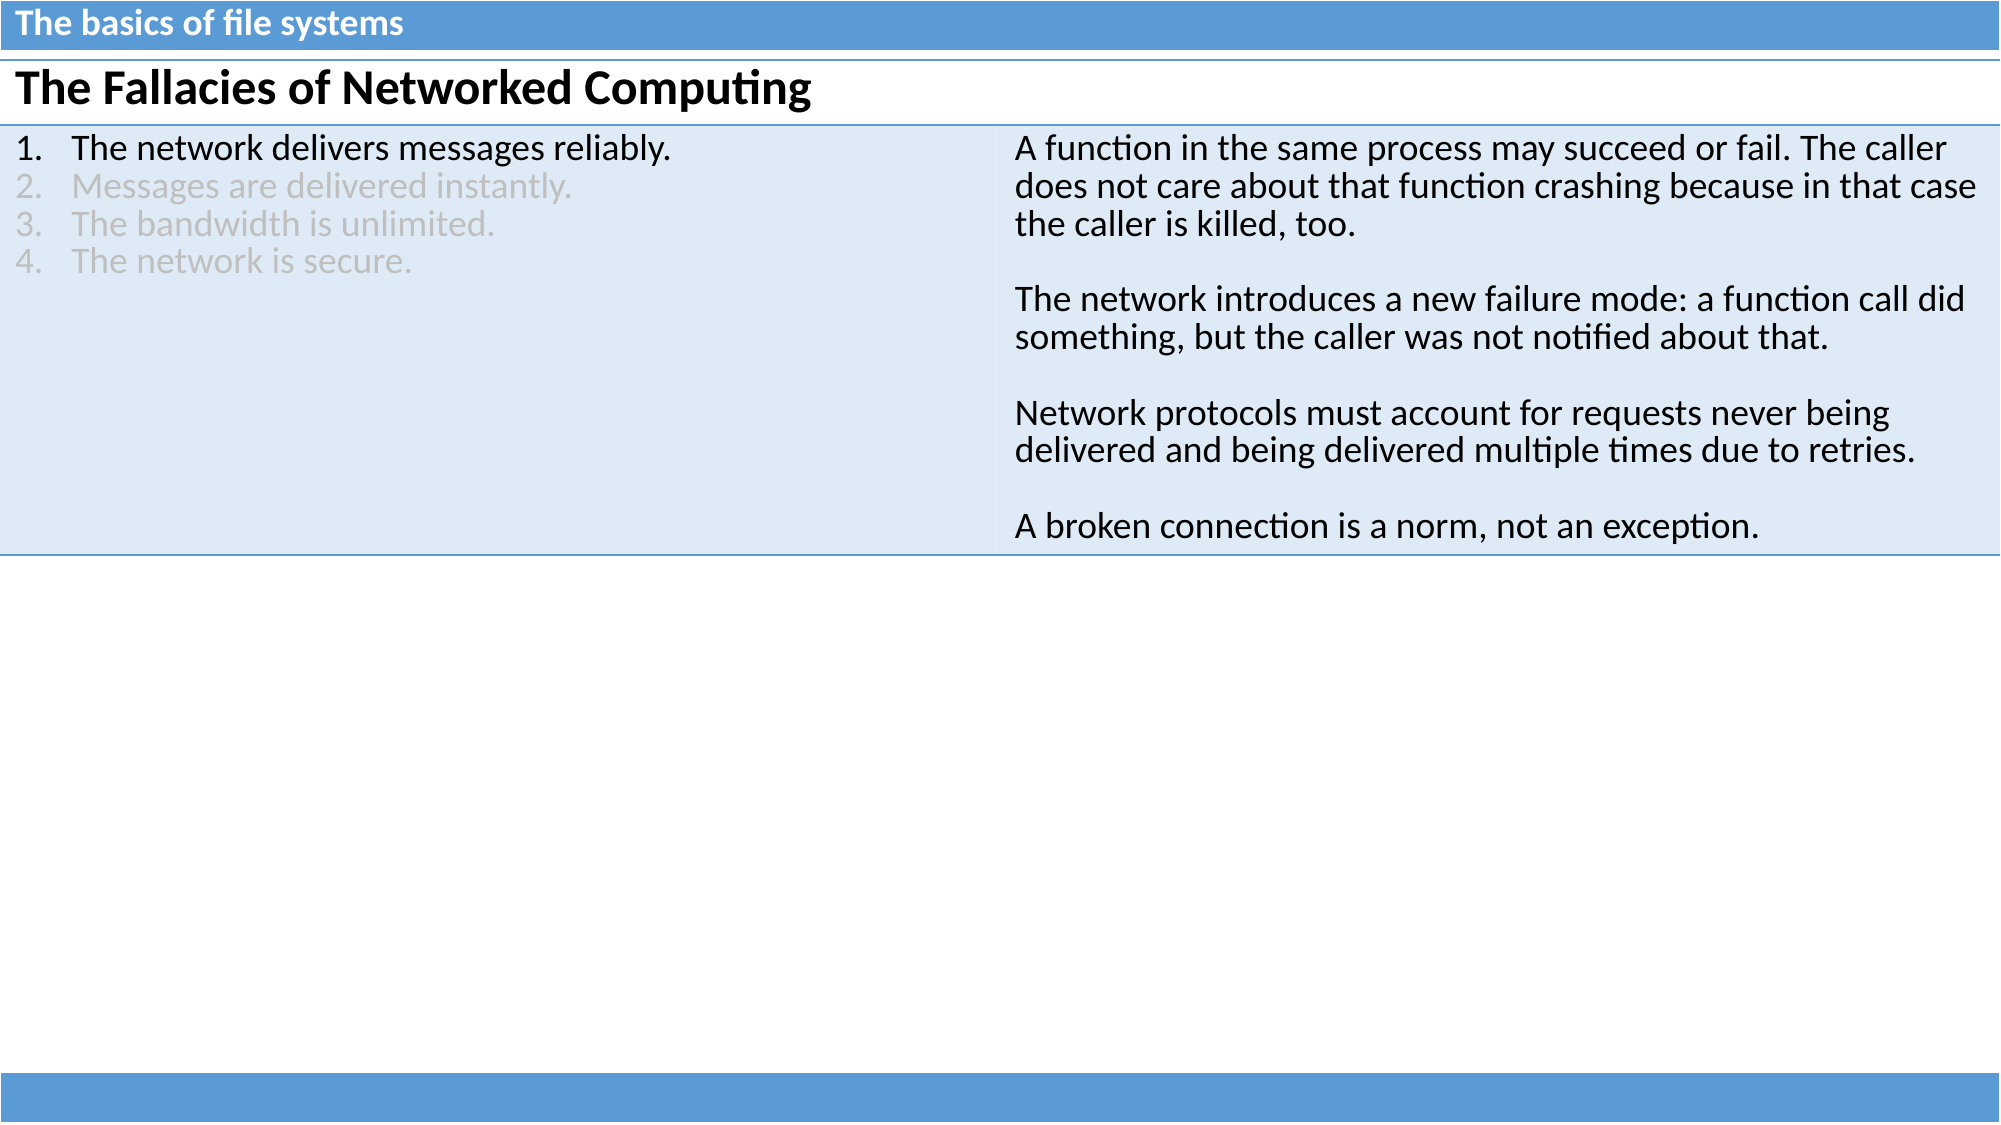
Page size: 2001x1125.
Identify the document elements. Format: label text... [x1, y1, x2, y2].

table_header The basics of file systems [1, 1, 1999, 50]
table_cell The network delivers messages reliably. Messages are delivered instantly. The bandwidth is unlimited. The network is secure. [0, 126, 1000, 554]
table_header The Fallacies of Networked Computing [0, 61, 2000, 124]
table_cell A function in the same process may succeed or fail. The caller does not care about that function crashing because in that case the caller is killed, too. The network introduces a new failure mode: a function call did something, but the caller was not notified about that. Network protocols must account for requests never being delivered and being delivered multiple times due to retries. A broken connection is a norm, not an exception. [1000, 126, 2000, 554]
table_header [1, 1073, 1999, 1122]
